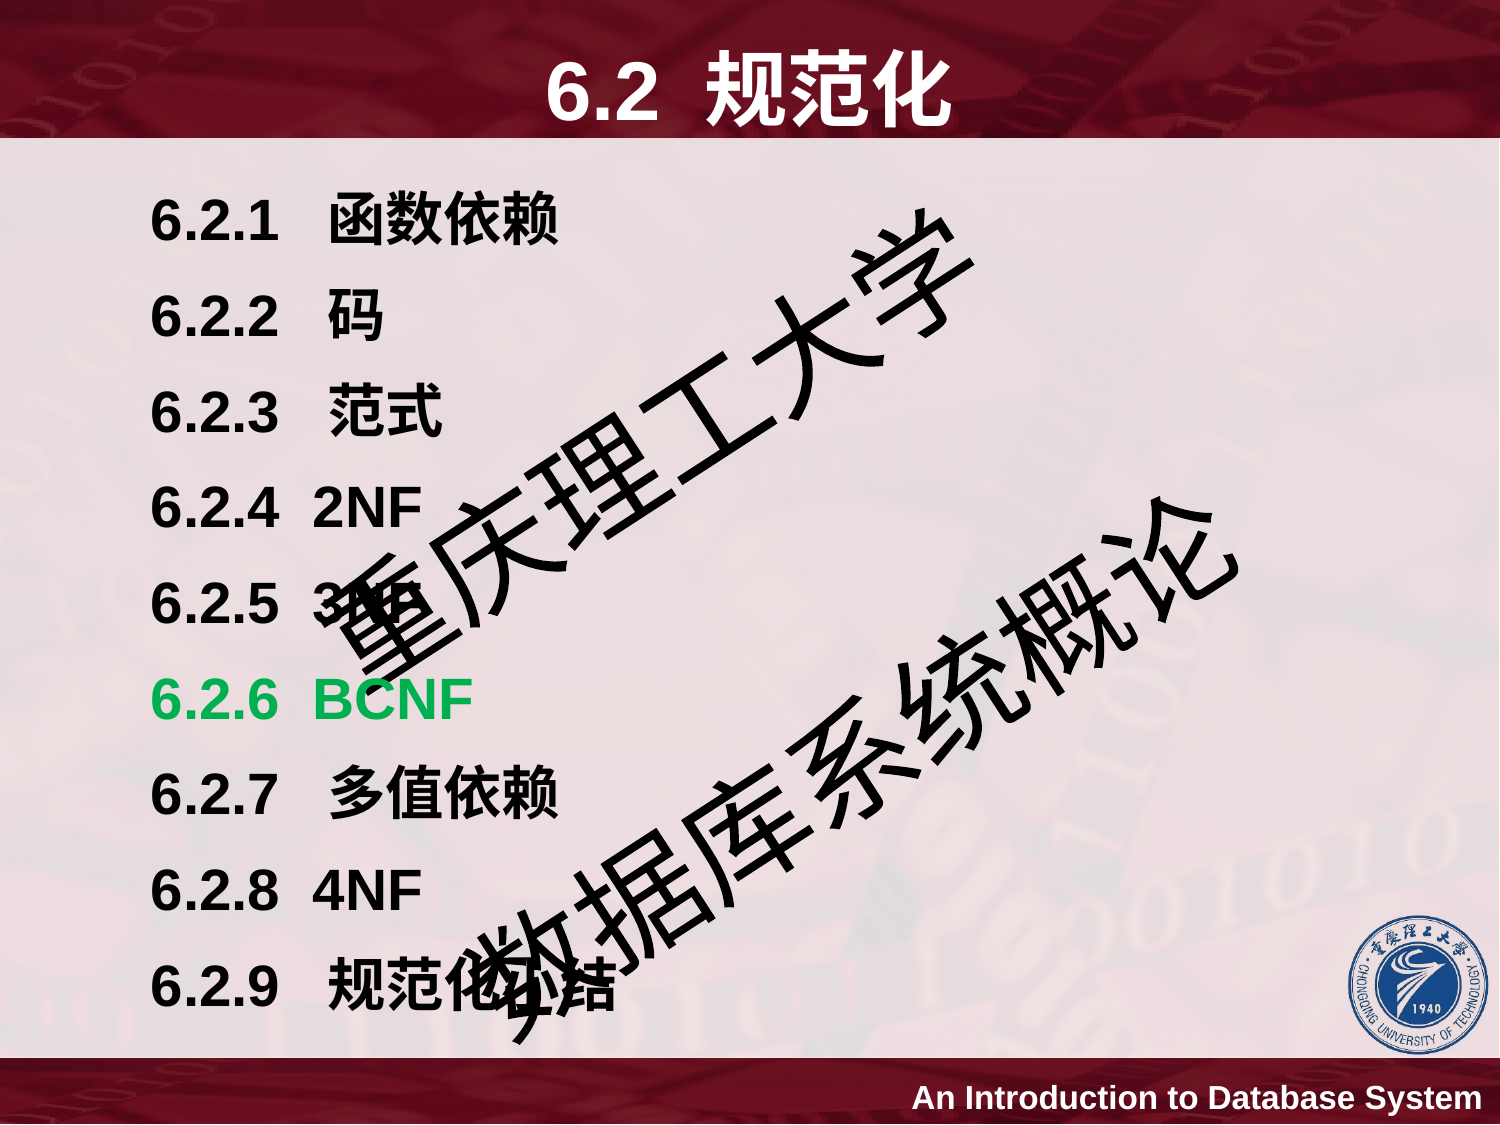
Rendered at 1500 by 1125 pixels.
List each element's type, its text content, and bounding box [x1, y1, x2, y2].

title 6.2 规范化 [74, 0, 1426, 181]
list 6.2.1 函数依赖 6.2.2 码 6.2.3 范式 6.2.4 2NF 6.2.5 3NF 6.2.6 BCNF 6.2.7 多值依赖 6.2.8 4NF 6.2.9 规范化小结 [135, 160, 1426, 1017]
picture [0, 0, 1500, 1124]
